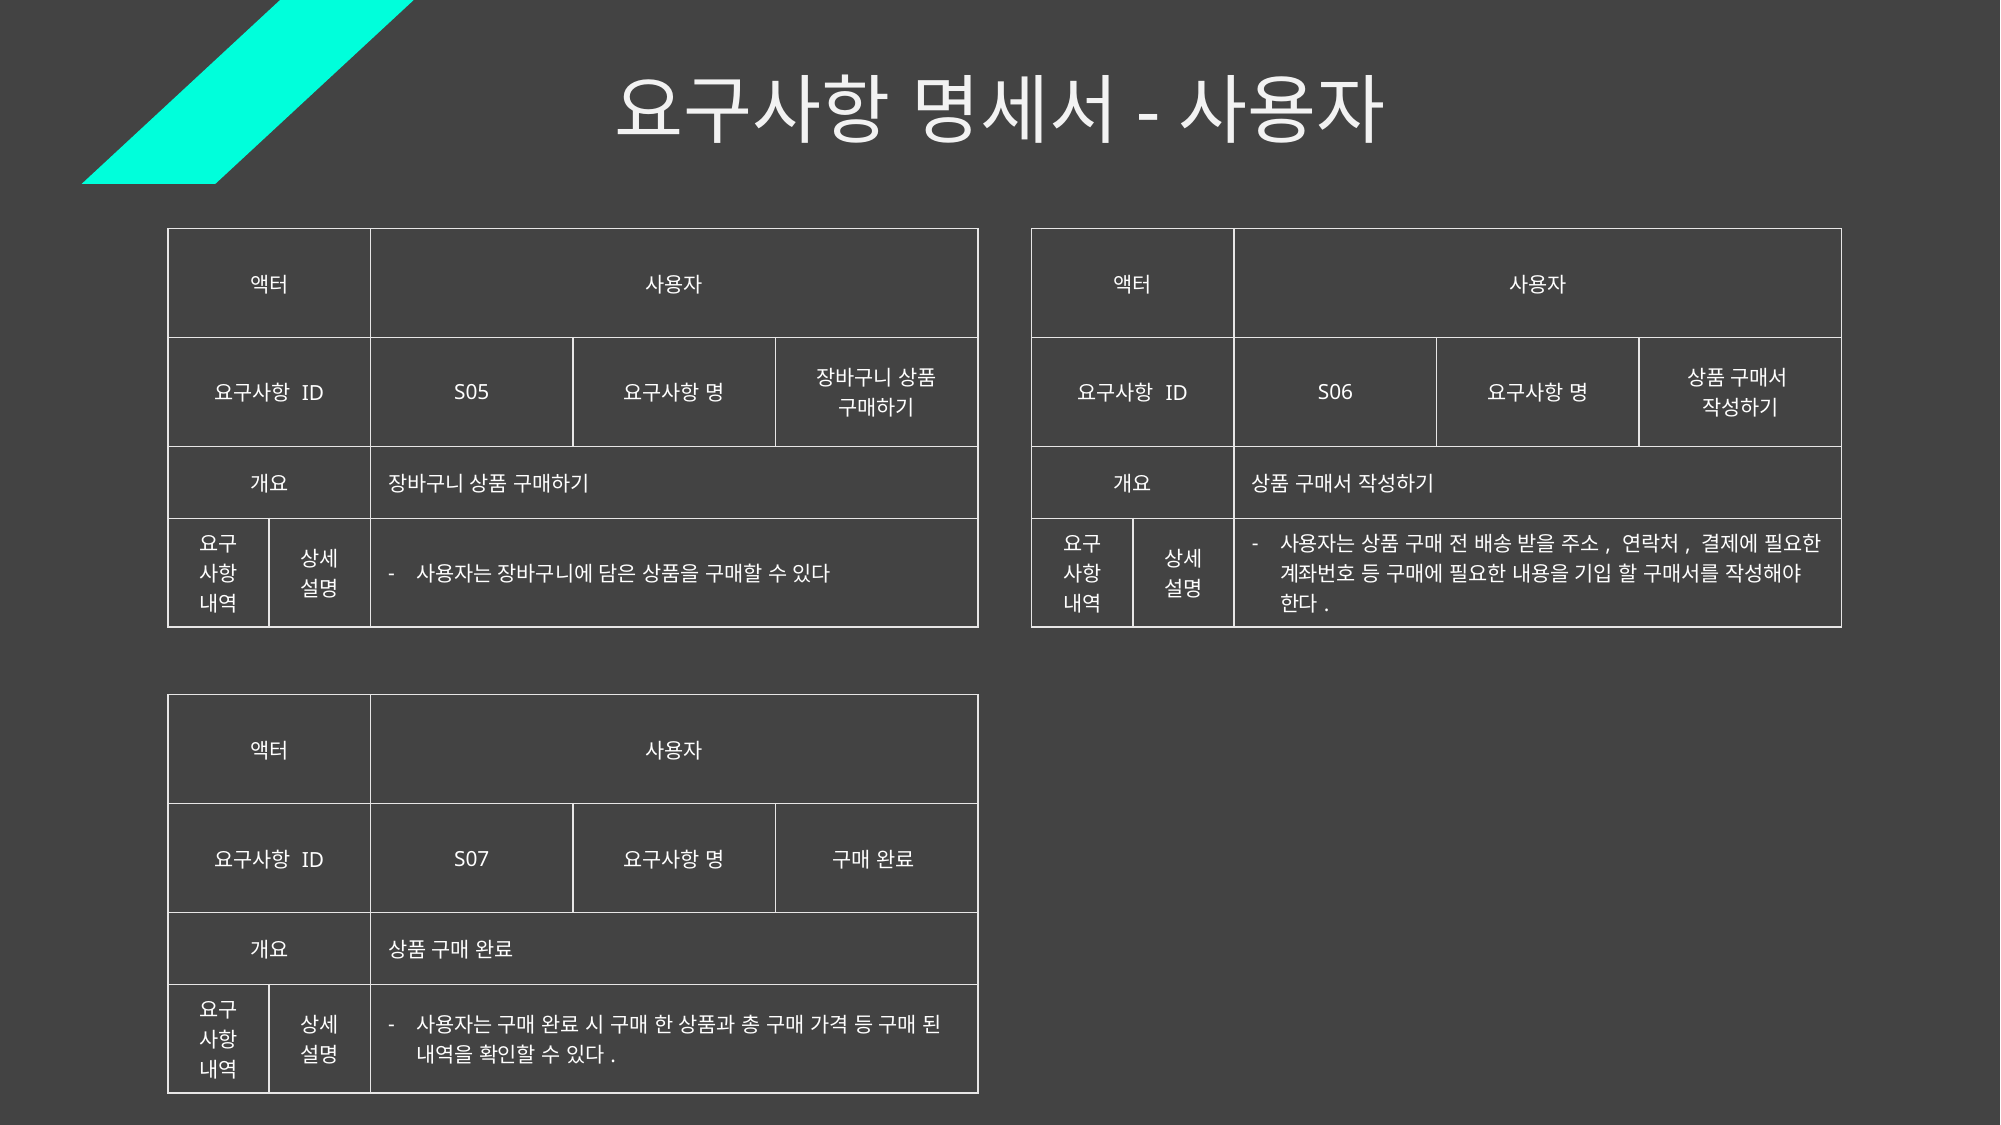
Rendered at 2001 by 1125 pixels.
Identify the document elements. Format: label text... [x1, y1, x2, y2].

table_cell 상세 설명 [270, 519, 370, 626]
table_cell 요구사항 명 [574, 338, 775, 446]
table_cell 요구사항 ID [169, 804, 370, 912]
table_header 액터 [1032, 229, 1233, 337]
table_cell 요구 사항 내역 [1032, 519, 1132, 626]
table_header 액터 [169, 229, 370, 337]
table_cell 장바구니 상품 구매하기 [776, 338, 977, 446]
table_cell 상품 구매 완료 [371, 913, 977, 984]
table_header 액터 [169, 695, 370, 803]
table_cell 요구사항 명 [1437, 338, 1638, 446]
text_box [221, 0, 414, 54]
table_cell 상품 구매서 작성하기 [1640, 338, 1841, 446]
table_cell 요구 사항 내역 [169, 985, 268, 1092]
table_cell 구매 완료 [776, 804, 977, 912]
table_cell 상품 구매서 작성하기 [1235, 447, 1841, 518]
table_cell 사용자는 장바구니에 담은 상품을 구매할 수 있다 [371, 519, 977, 626]
table_cell 요구 사항 내역 [169, 519, 268, 626]
table_cell S05 [371, 338, 572, 446]
table_cell 요구사항 명 [574, 804, 775, 912]
table_header 사용자 [371, 229, 977, 337]
table_header 사용자 [371, 695, 977, 803]
table_cell 장바구니 상품 구매하기 [371, 447, 977, 518]
table_cell 상세 설명 [270, 985, 370, 1092]
table_cell S07 [371, 804, 572, 912]
text_box 요구사항 명세서-사용자 [173, 54, 1827, 160]
table_cell 상세 설명 [1134, 519, 1233, 626]
text_box [81, 99, 242, 184]
table_cell 요구사항 ID [169, 338, 370, 446]
table_cell 사용자는 상품 구매 전 배송 받을 주소, 연락처, 결제에 필요한 계좌번호 등 구매에 필요한 내용을 기입 할 구매서를 작성해야 한다. [1235, 519, 1841, 626]
table_cell 개요 [1032, 447, 1233, 518]
table_cell 개요 [169, 447, 370, 518]
table_cell S06 [1235, 338, 1436, 446]
table_header 사용자 [1235, 229, 1841, 337]
table_cell 요구사항 ID [1032, 338, 1233, 446]
table_cell 사용자는 구매 완료 시 구매 한 상품과 총 구매 가격 등 구매 된 내역을 확인할 수 있다. [371, 985, 977, 1092]
table_cell 개요 [169, 913, 370, 984]
